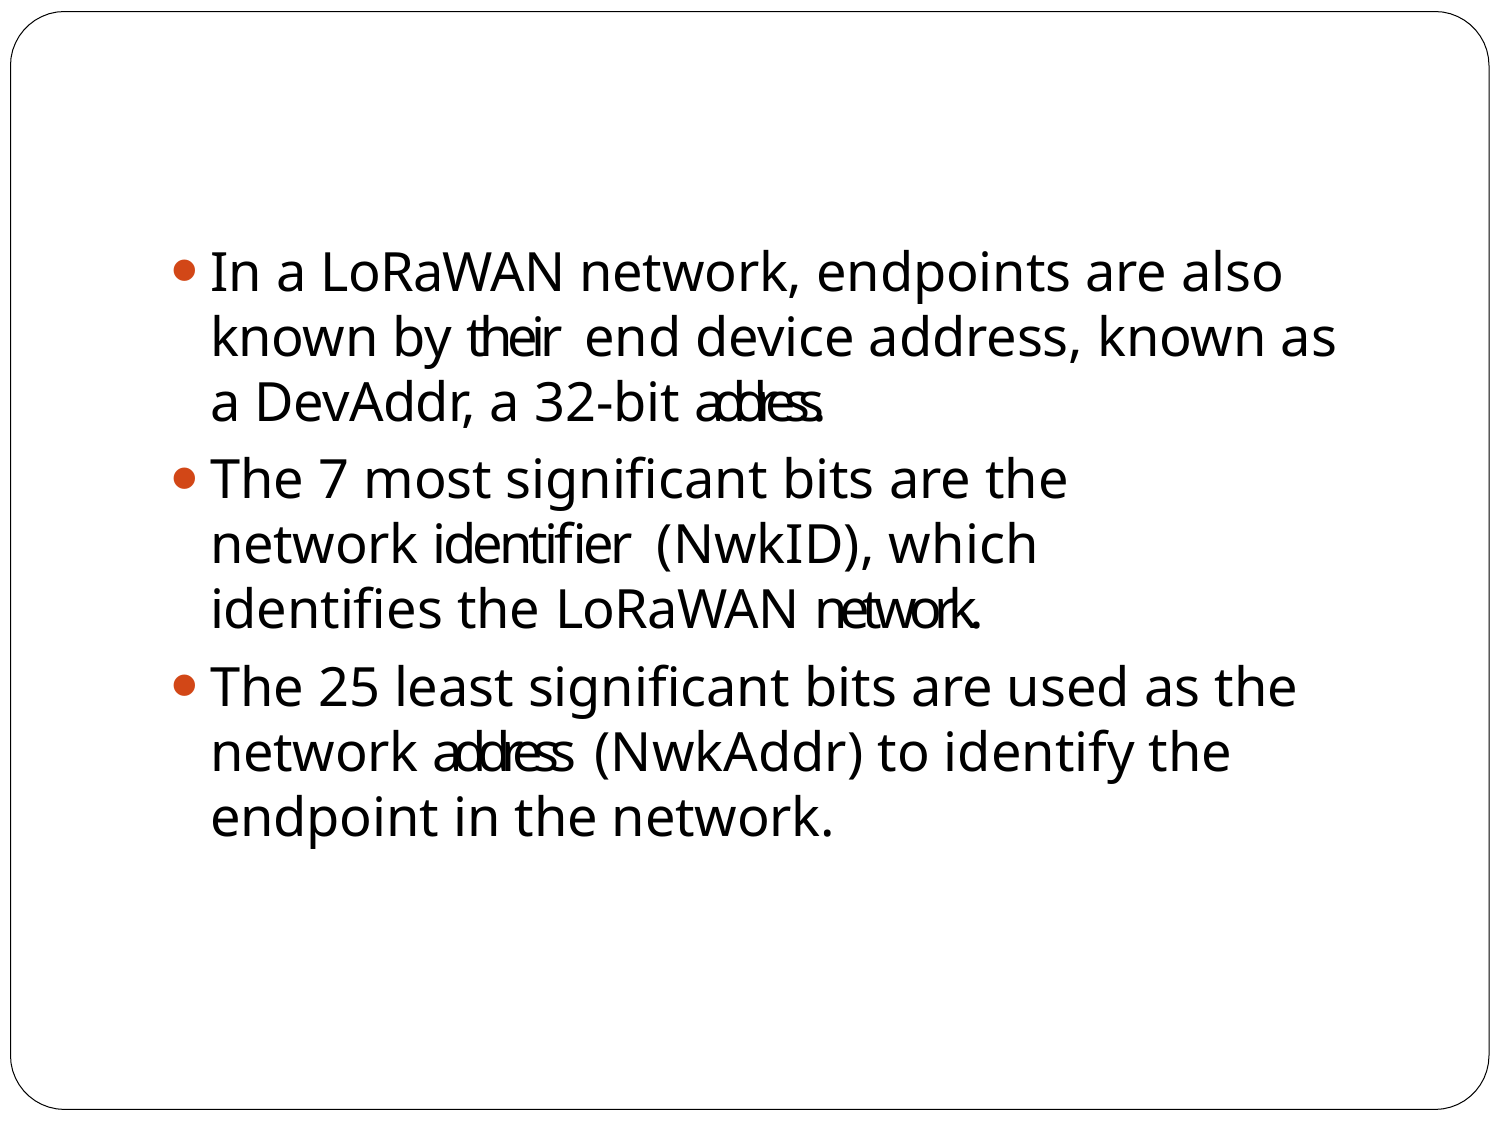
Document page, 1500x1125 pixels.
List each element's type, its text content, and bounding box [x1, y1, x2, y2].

text_box In a LoRaWAN network, endpoints are also known by their end device address, known as a DevAddr, a 32-bit address. The 7 most significant bits are the network identifier (NwkID), which identifies the LoRaWAN network. The 25 least significant bits are used as the network address (NwkAddr) to identify the endpoint in the network. [162, 235, 1372, 848]
